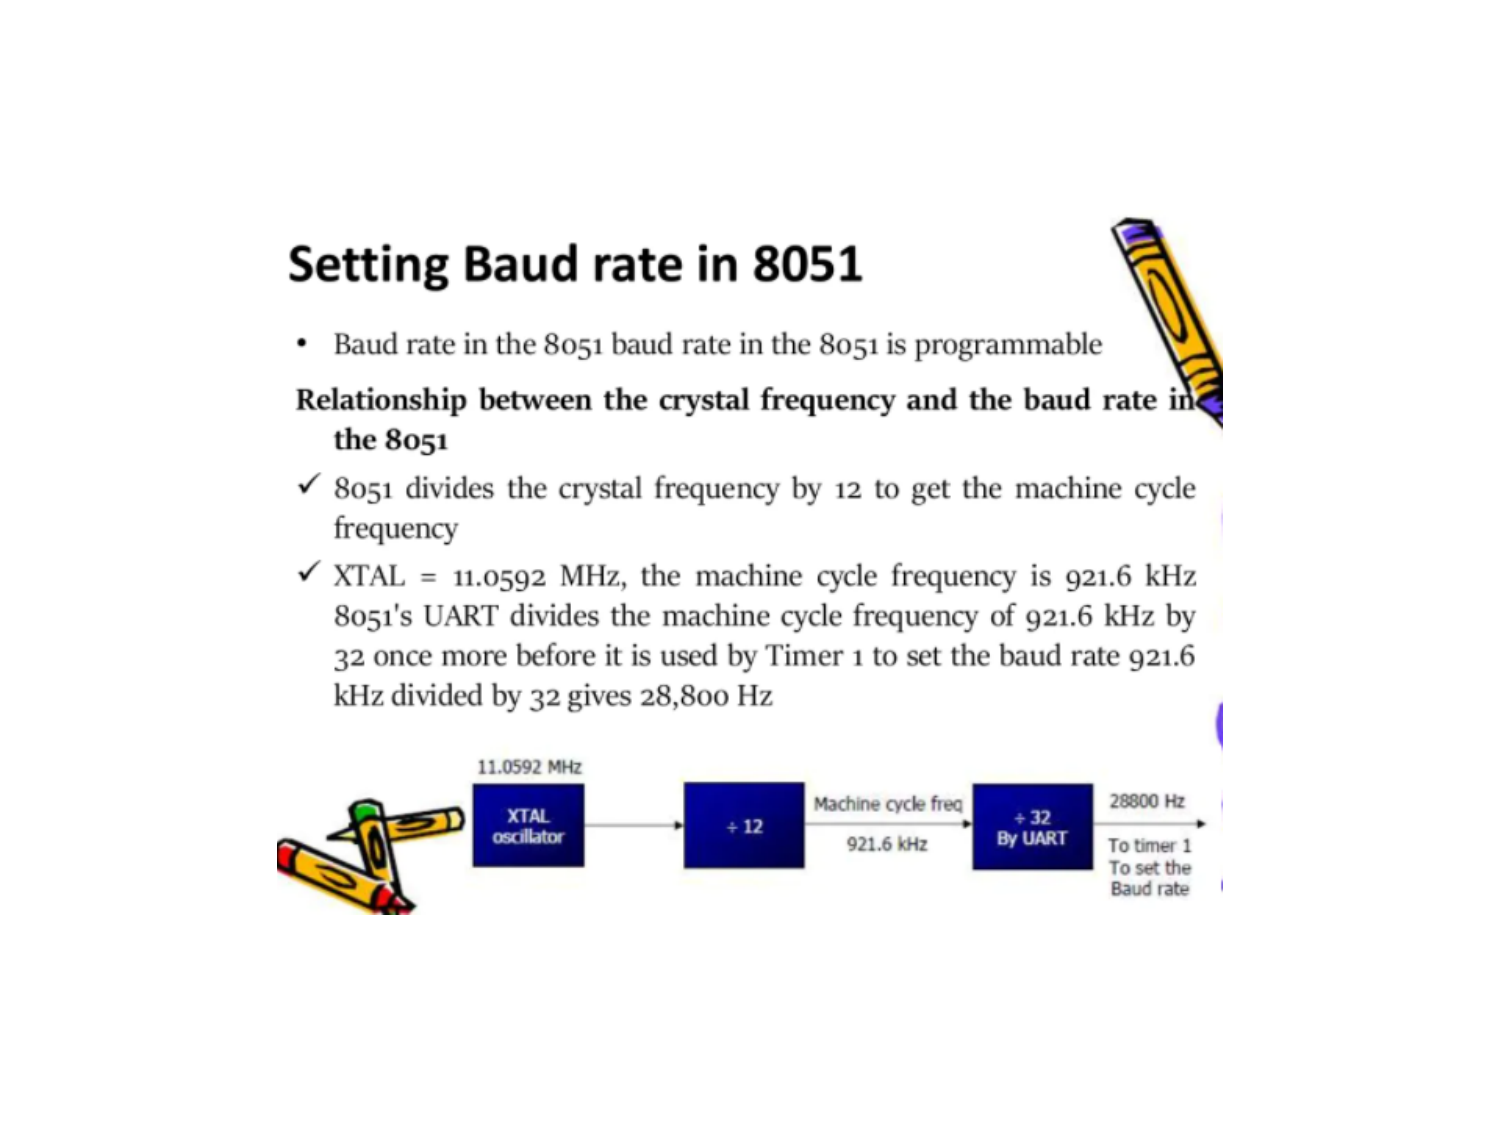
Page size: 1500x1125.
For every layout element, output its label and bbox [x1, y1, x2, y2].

picture [277, 209, 1223, 916]
